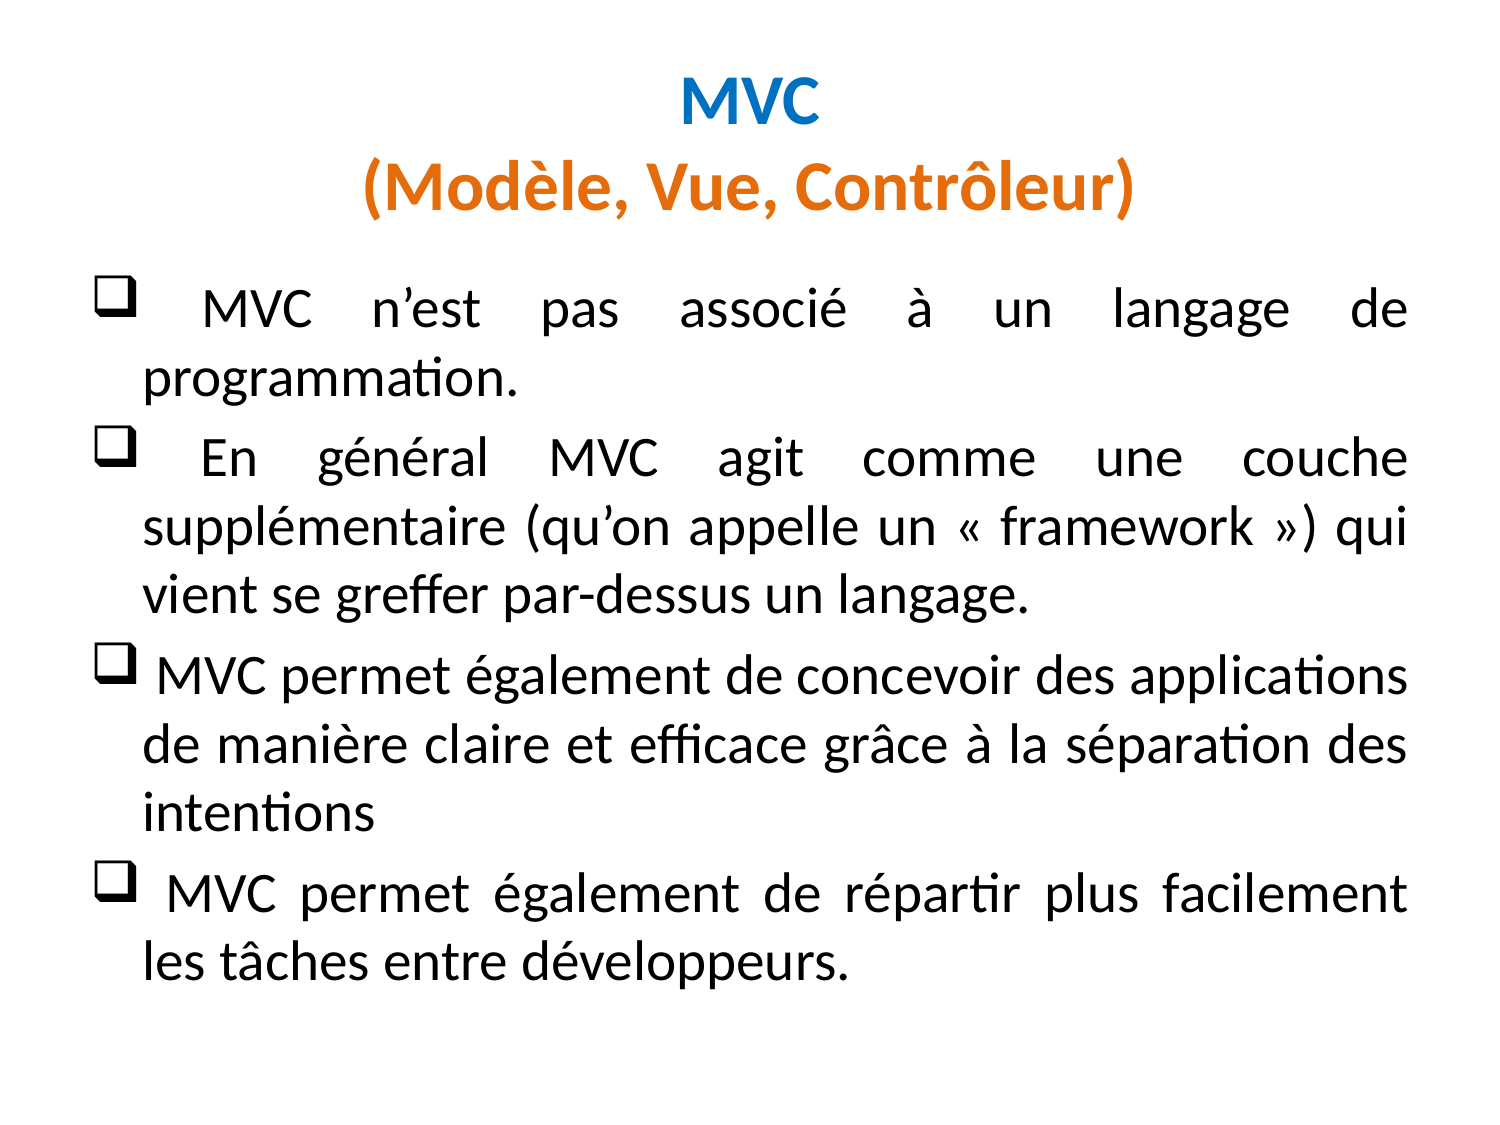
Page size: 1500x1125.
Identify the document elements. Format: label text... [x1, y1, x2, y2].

title MVC (Modèle, Vue, Contrôleur) [75, 45, 1425, 233]
list MVC n’est pas associé à un langage de programmation. En général MVC agit comme une couche supplémentaire (qu’on appelle un « framework ») qui vient se greffer par-dessus un langage. MVC permet également de concevoir des applications de manière claire et efficace grâce à la séparation des intentions MVC permet également de répartir plus facilement les tâches entre développeurs. [75, 262, 1425, 1005]
